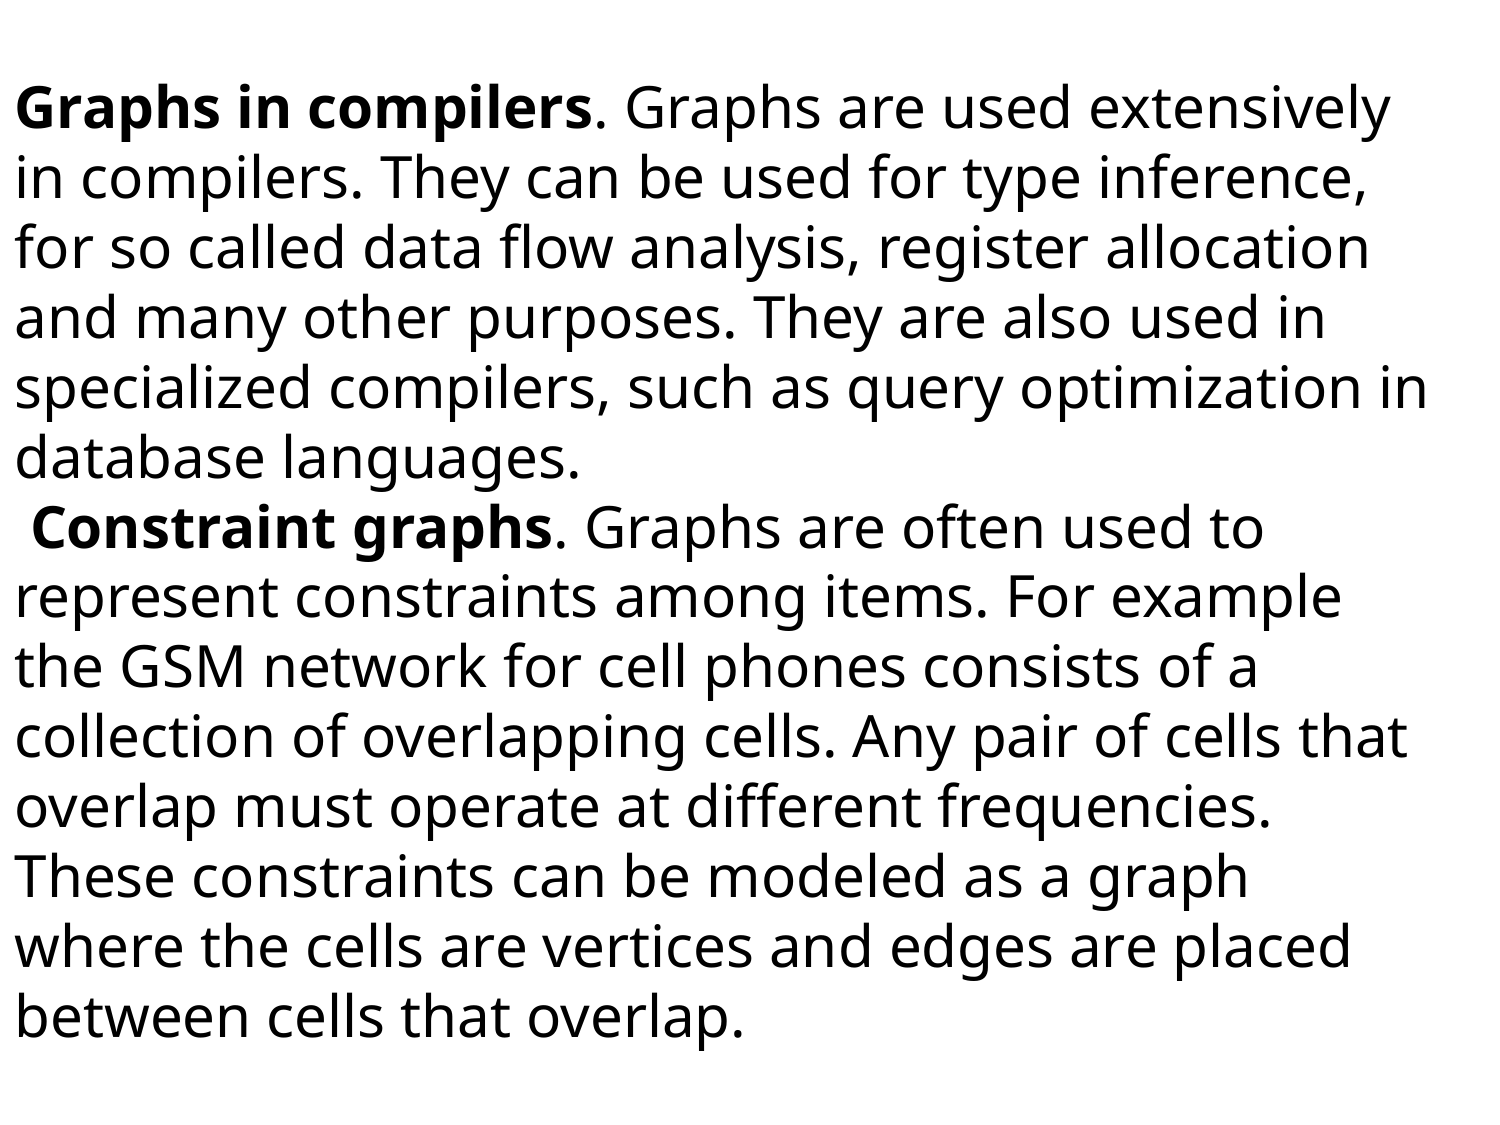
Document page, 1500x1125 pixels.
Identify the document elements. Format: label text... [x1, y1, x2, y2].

text_box Graphs in compilers. Graphs are used extensively in compilers. They can be used for type inference, for so called data flow analysis, register allocation and many other purposes. They are also used in specialized compilers, such as query optimization in database languages. Constraint graphs. Graphs are often used to represent constraints among items. For example the GSM network for cell phones consists of a collection of overlapping cells. Any pair of cells that overlap must operate at different frequencies. These constraints can be modeled as a graph where the cells are vertices and edges are placed between cells that overlap. [0, 62, 1450, 1057]
